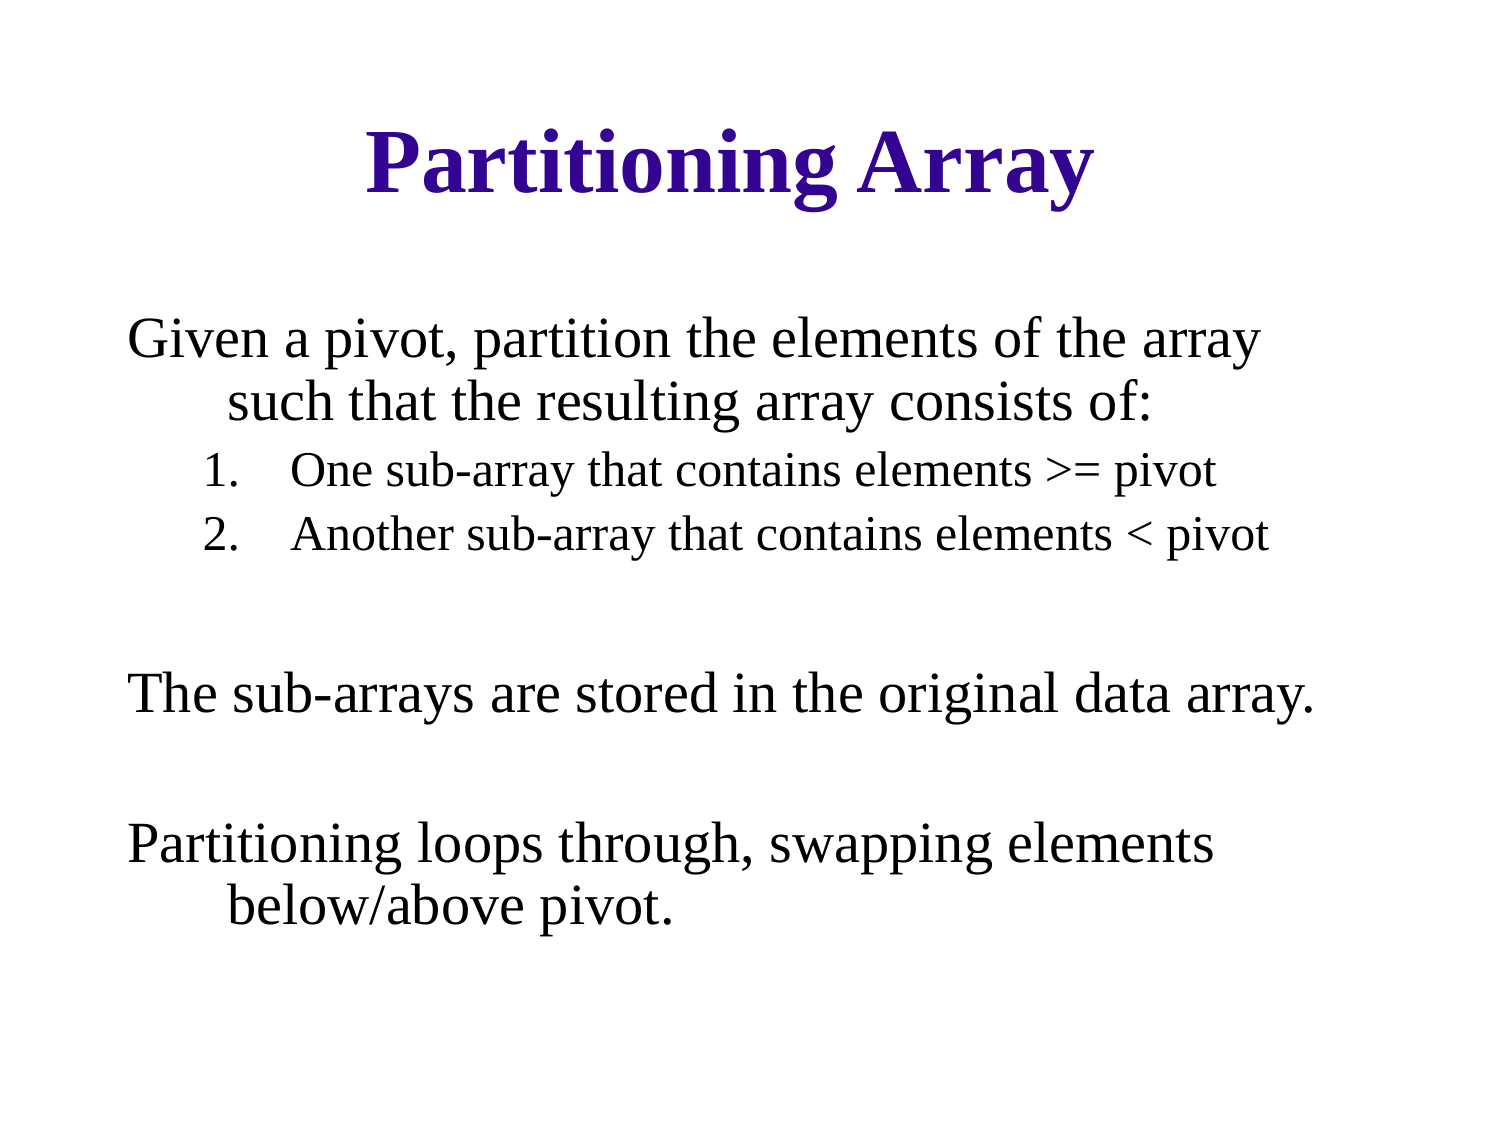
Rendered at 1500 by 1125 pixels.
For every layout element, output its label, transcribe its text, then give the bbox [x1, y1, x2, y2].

title Partitioning Array [99, 62, 1363, 250]
list Given a pivot, partition the elements of the array such that the resulting array consists of: One sub-array that contains elements >= pivot Another sub-array that contains elements < pivot The sub-arrays are stored in the original data array. Partitioning loops through, swapping elements below/above pivot. [112, 299, 1388, 975]
